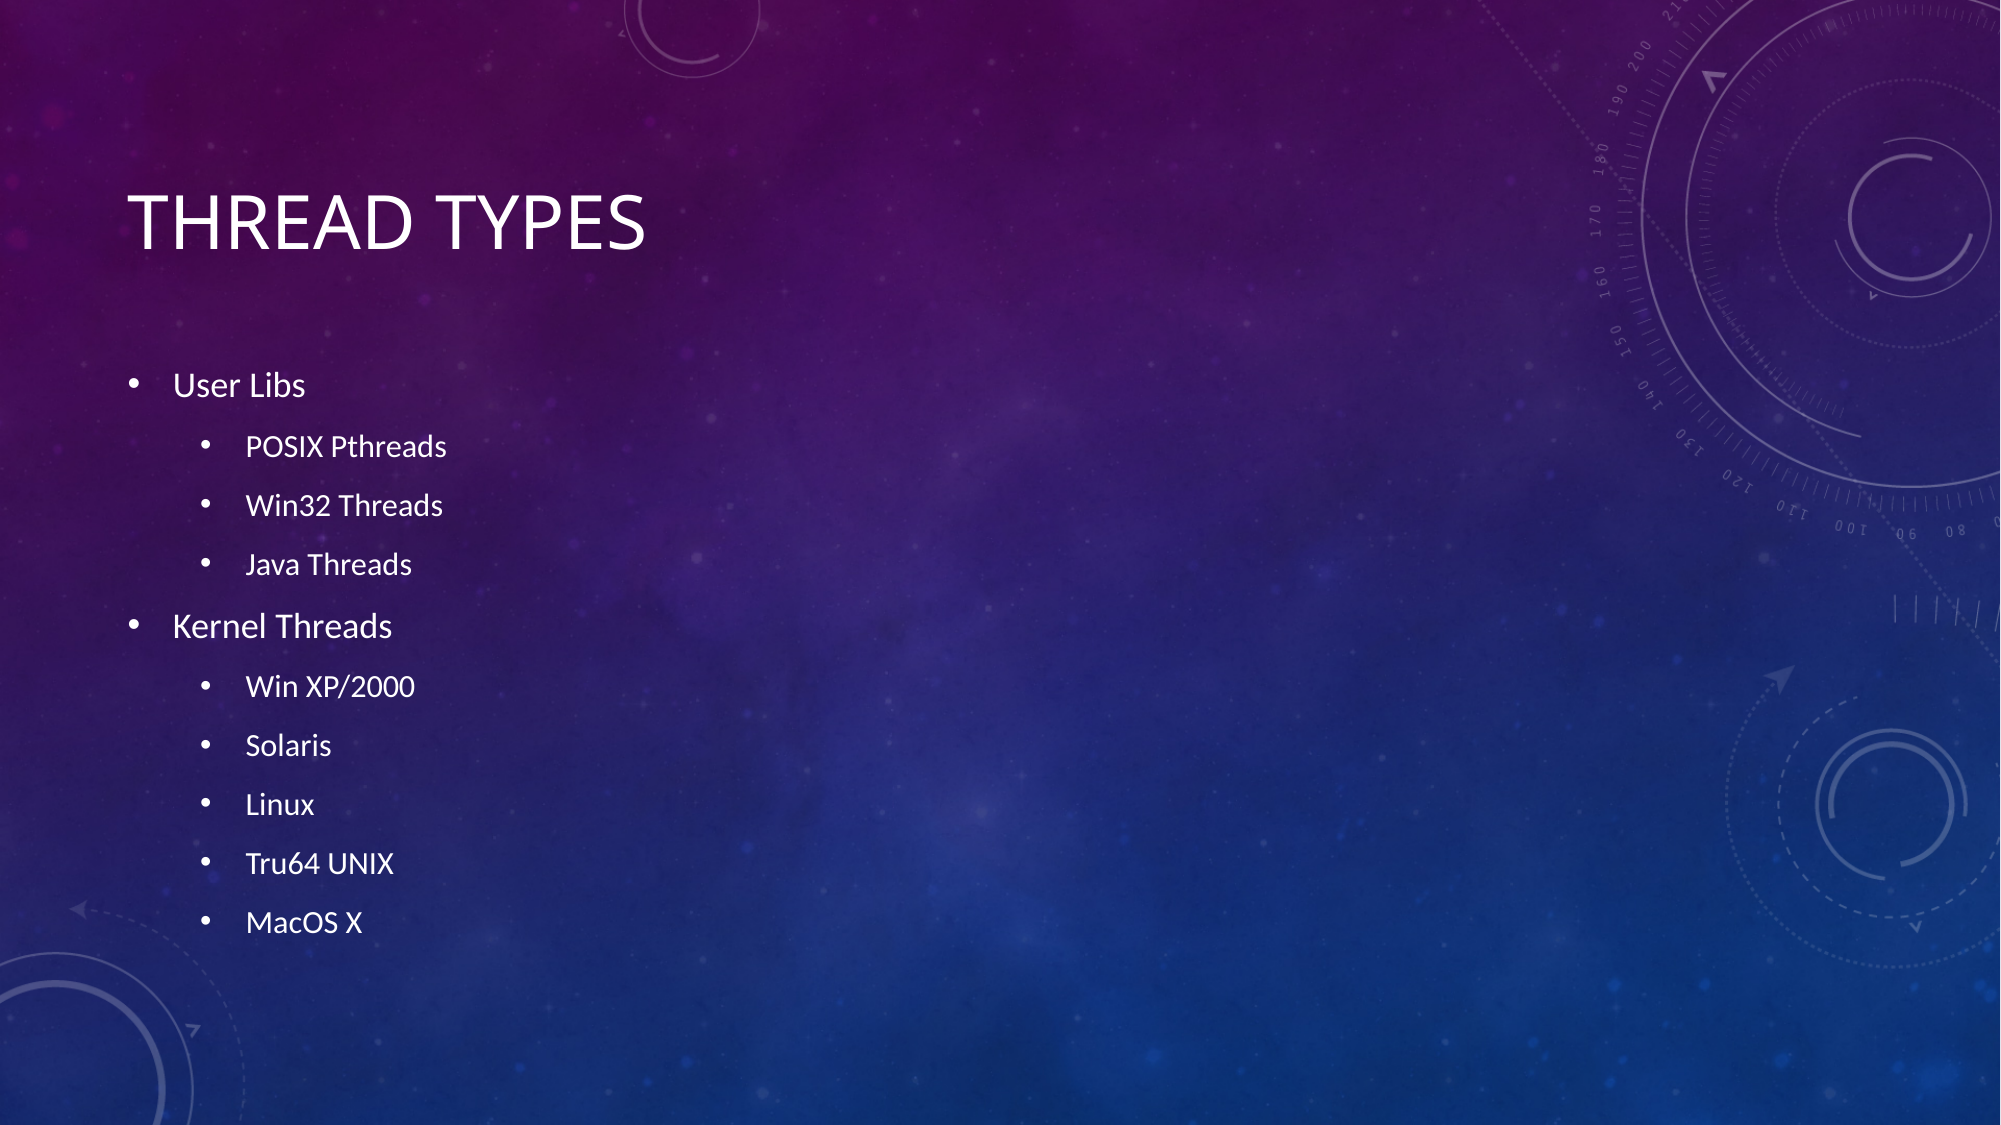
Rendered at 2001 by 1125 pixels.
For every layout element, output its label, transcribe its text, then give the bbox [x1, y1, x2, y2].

title Thread TyPes [112, 99, 1775, 339]
picture [0, 0, 2001, 1125]
list User Libs POSIX Pthreads Win32 Threads Java Threads Kernel Threads Win XP/2000 Solaris Linux Tru64 UNIX MacOS X [112, 351, 1775, 950]
